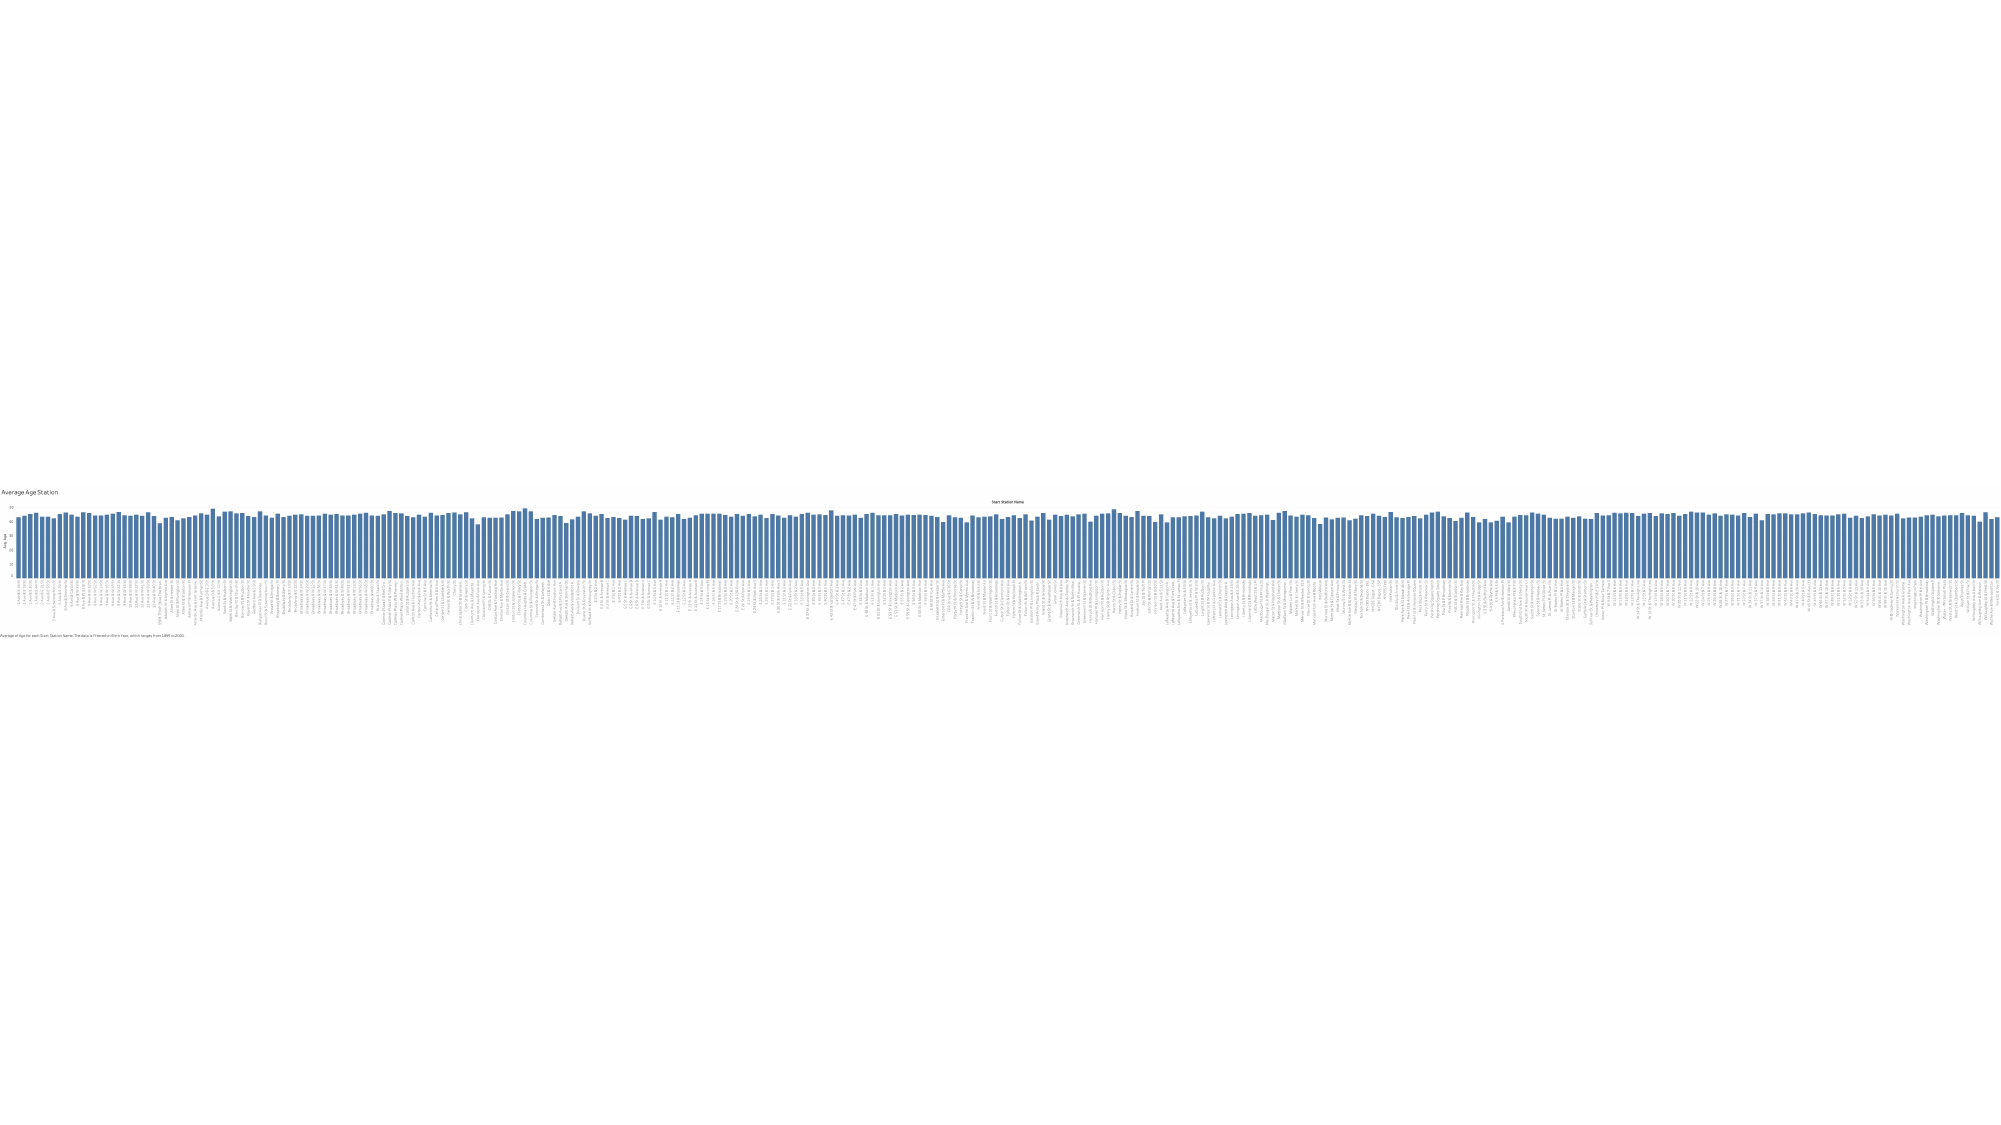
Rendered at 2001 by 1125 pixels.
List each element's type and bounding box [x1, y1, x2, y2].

picture [0, 486, 2000, 638]
